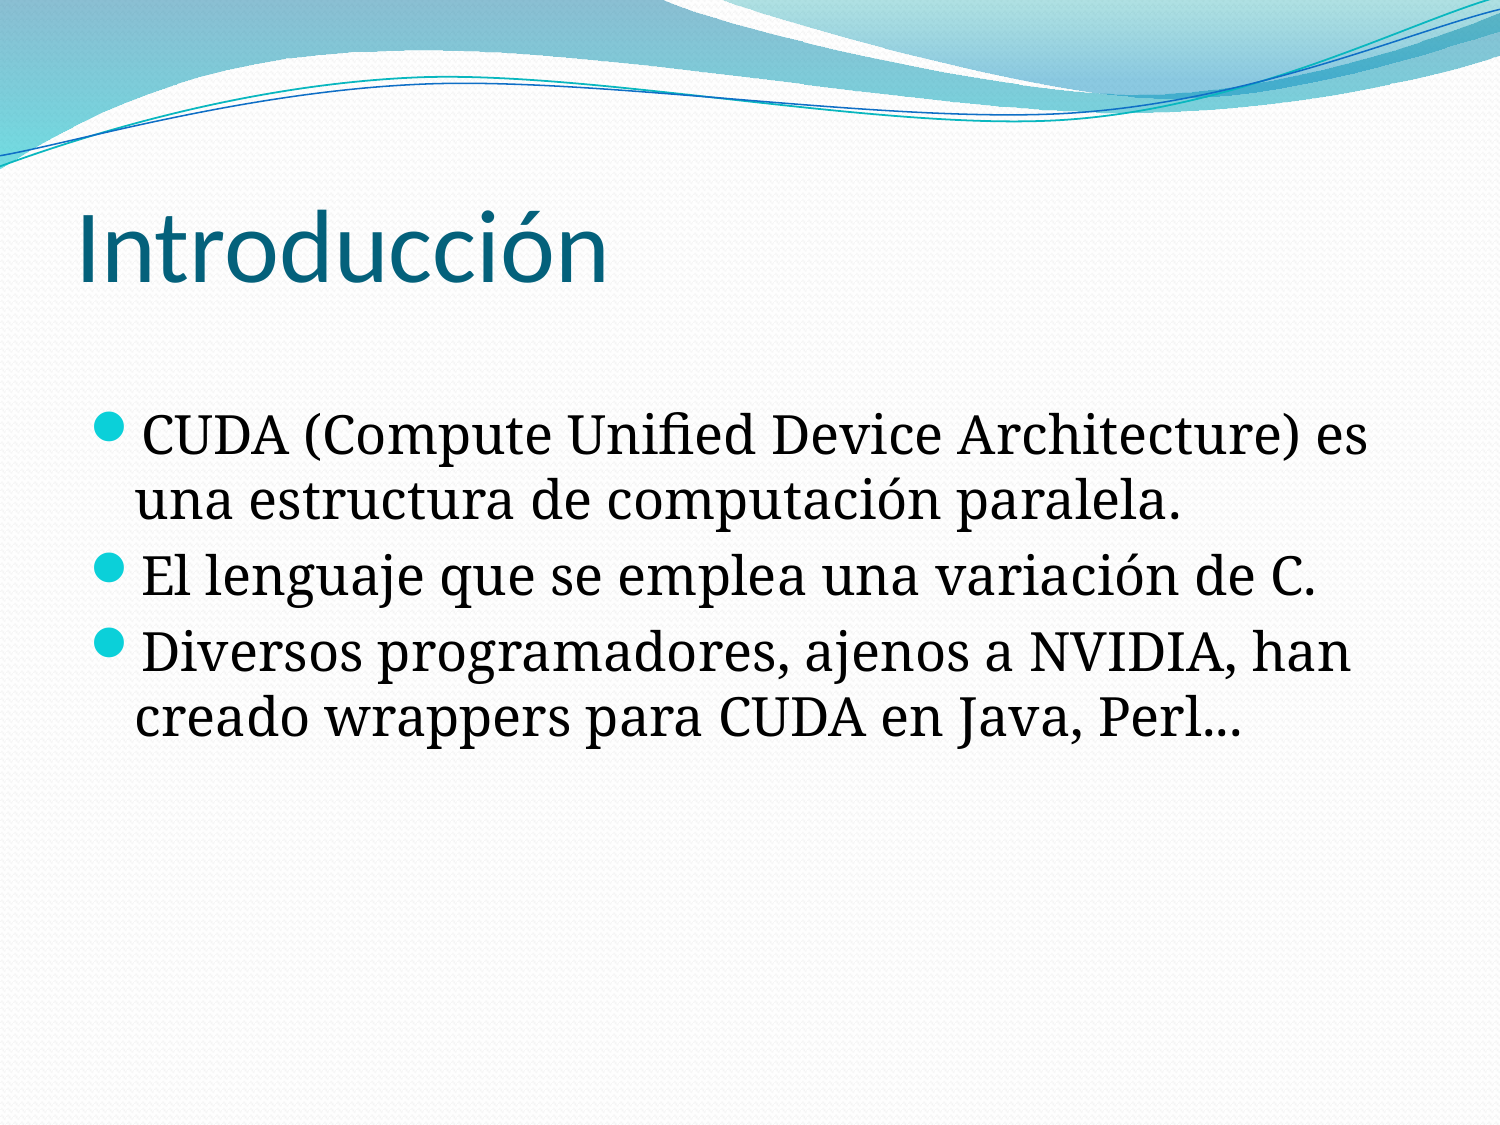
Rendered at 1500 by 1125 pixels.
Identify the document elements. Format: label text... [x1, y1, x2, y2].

list CUDA (Compute Unified Device Architecture) es una estructura de computación paralela. El lenguaje que se emplea una variación de C. Diversos programadores, ajenos a NVIDIA, han creado wrappers para CUDA en Java, Perl... [75, 317, 1425, 1038]
title Introducción [75, 115, 1425, 303]
